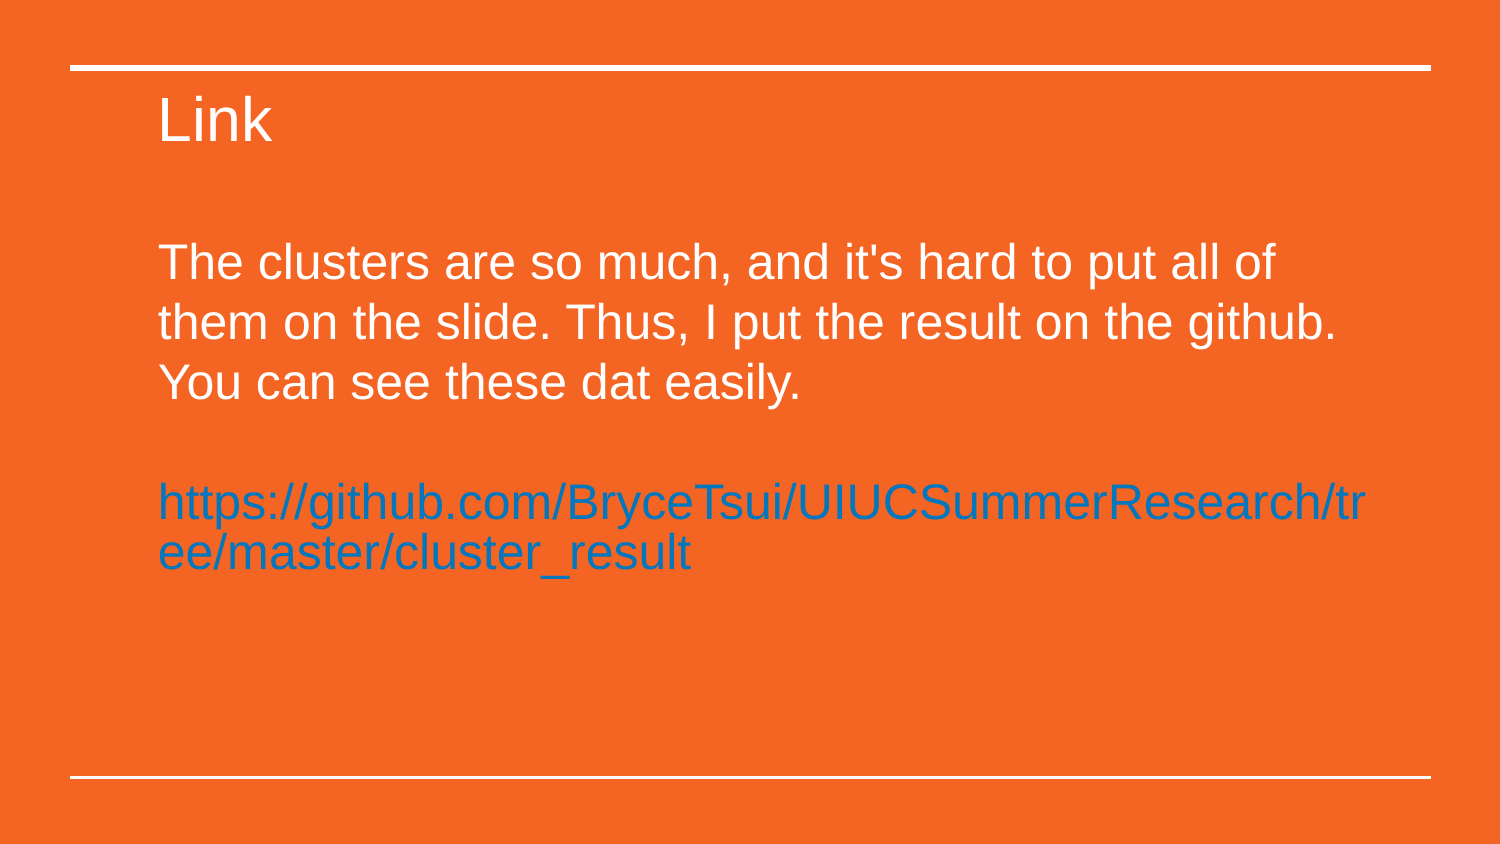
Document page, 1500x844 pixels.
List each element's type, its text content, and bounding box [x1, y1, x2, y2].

text_box Link The clusters are so much, and it's hard to put all of them on the slide. Thus, I put the result on the github. You can see these dat easily. https://github.com/BryceTsui/UIUCSummerResearch/tree/master/cluster_result [142, 71, 1389, 684]
